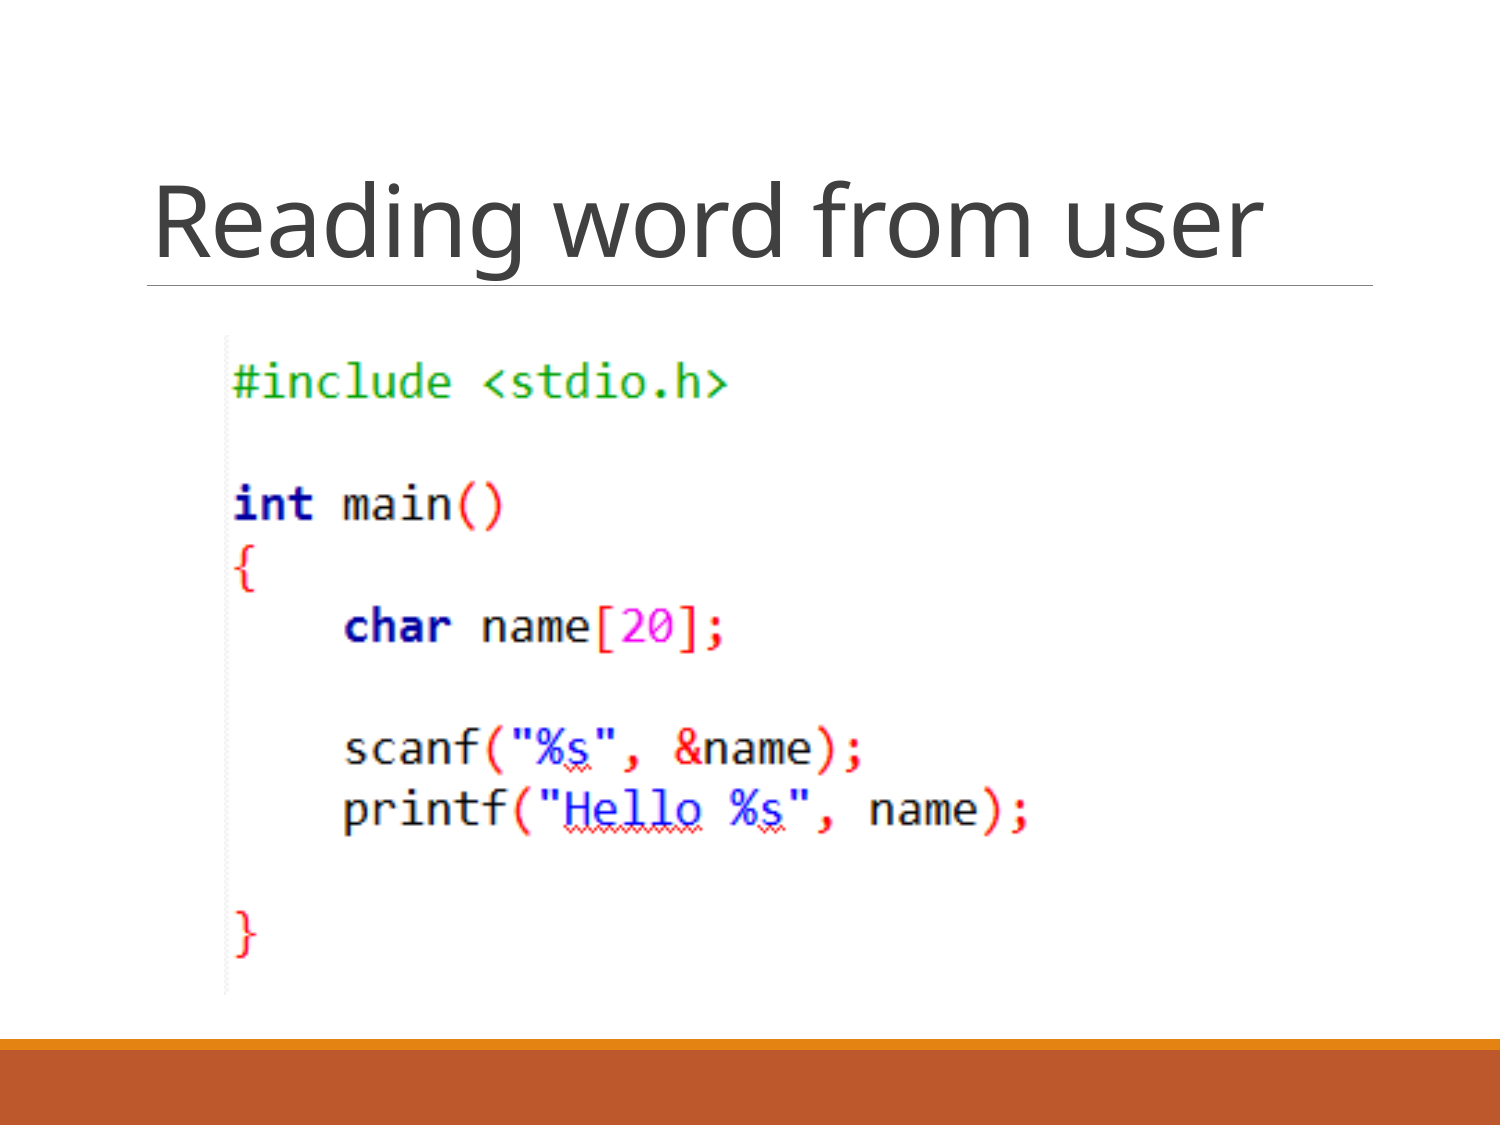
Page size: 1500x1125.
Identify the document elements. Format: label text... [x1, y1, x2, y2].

title Reading word from user [135, 47, 1373, 285]
picture [224, 335, 1053, 995]
